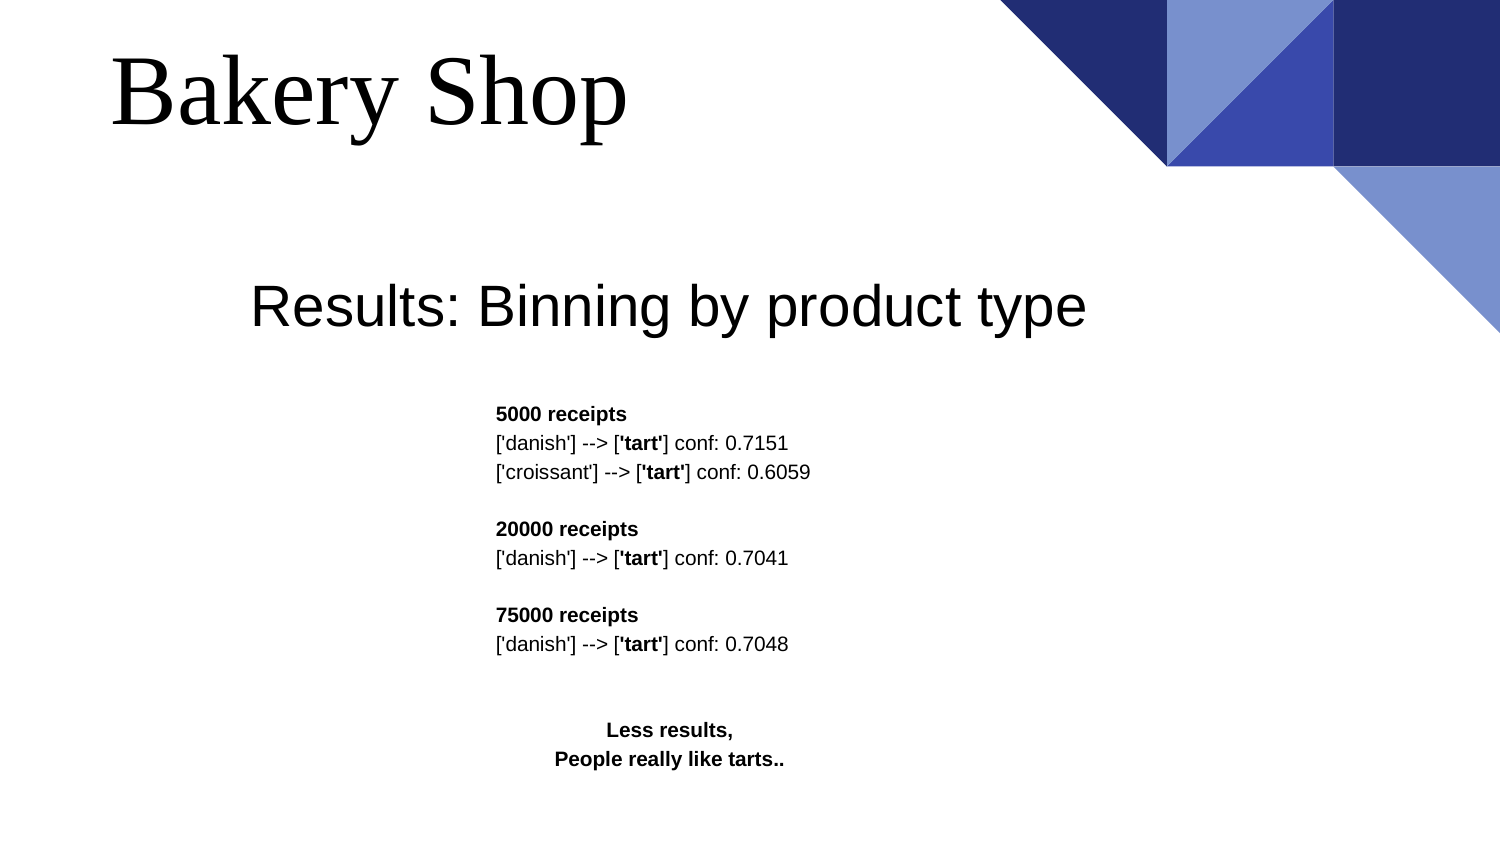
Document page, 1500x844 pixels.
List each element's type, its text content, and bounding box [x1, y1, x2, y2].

title Bakery Shop [17, 21, 1367, 160]
text_box Results: Binning by product type 5000 receipts ['danish'] --> ['tart'] conf: 0.7151 ['croissant'] --> ['tart'] conf: 0.6059 20000 receipts ['danish'] --> ['tart'] conf: 0.7041 75000 receipts ['danish'] --> ['tart'] conf: 0.7048 Less results, People really like tarts.. [105, 253, 1234, 793]
